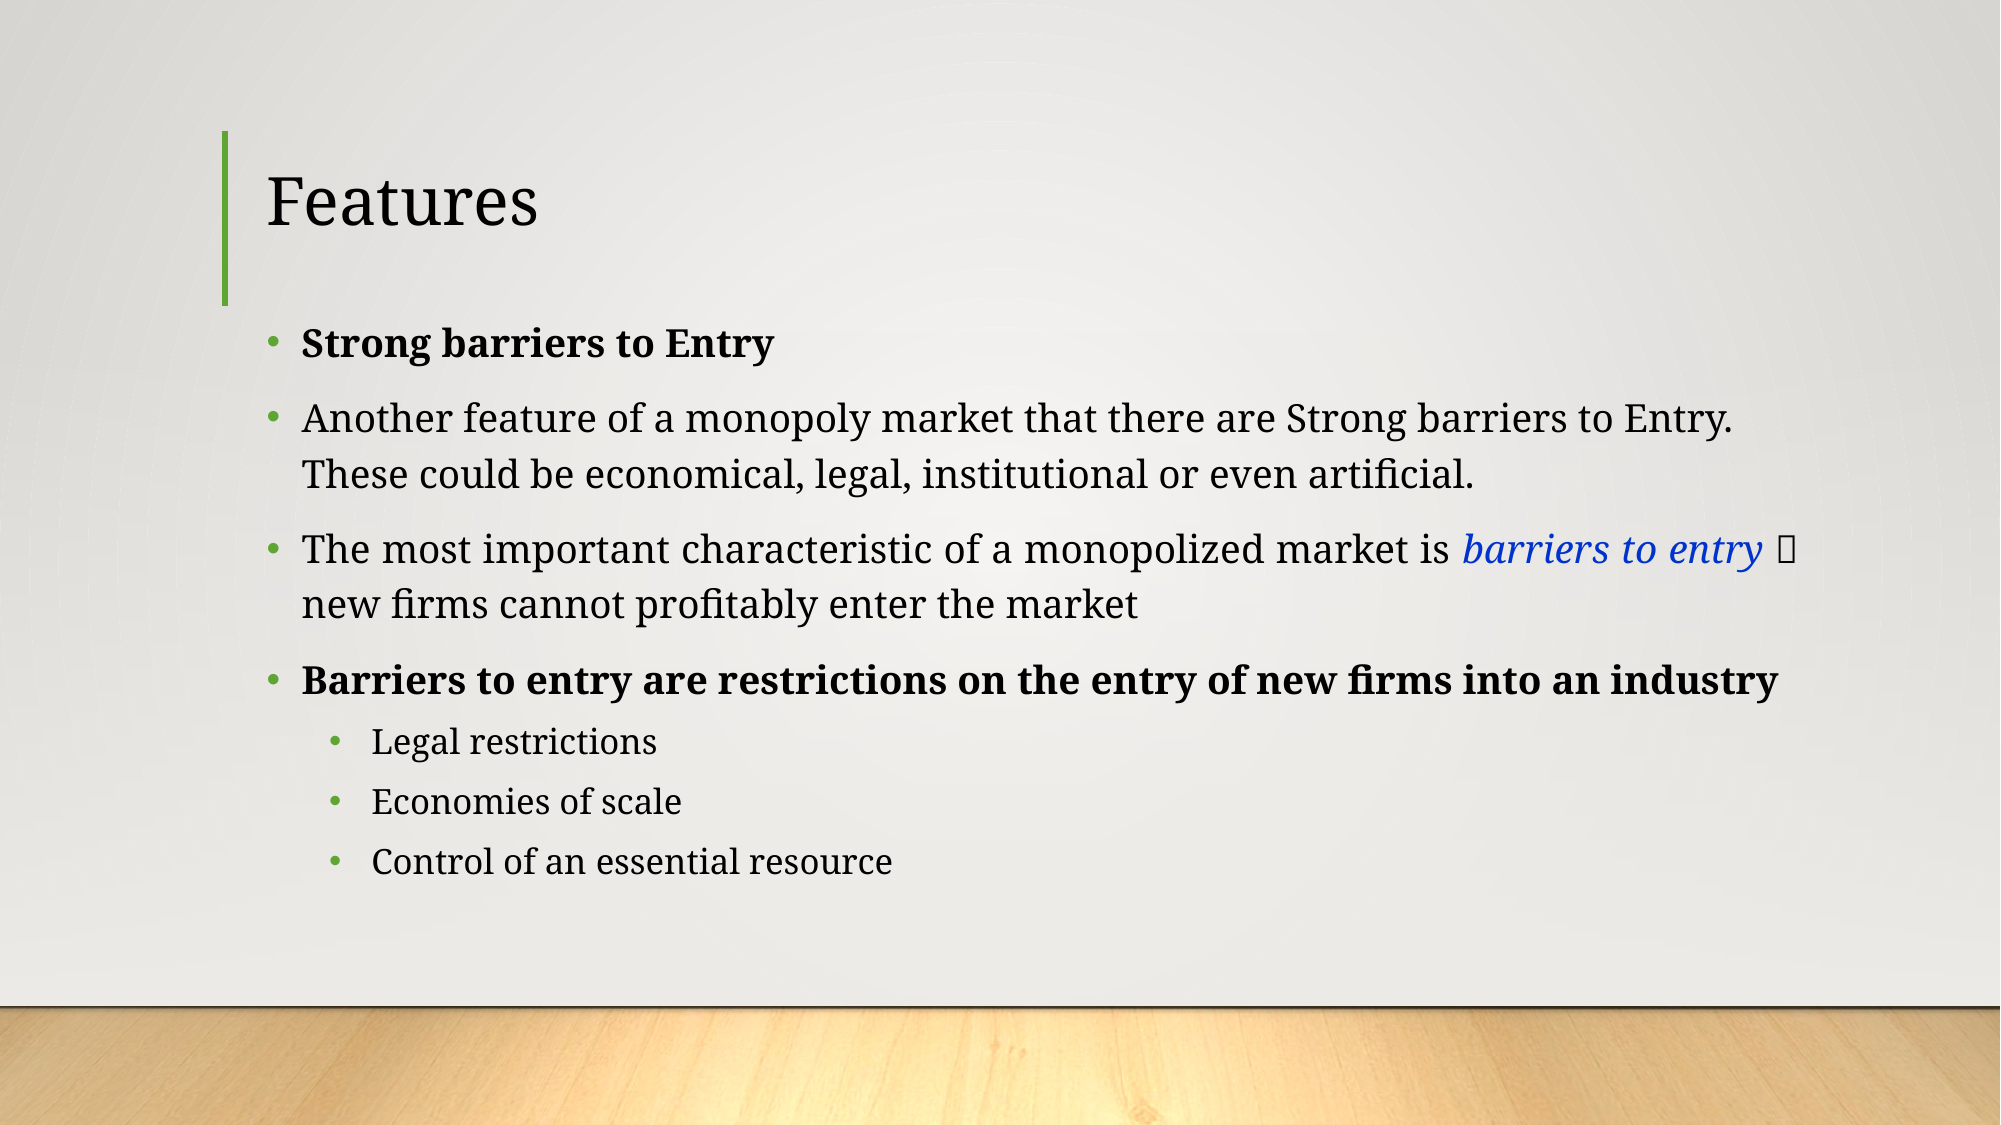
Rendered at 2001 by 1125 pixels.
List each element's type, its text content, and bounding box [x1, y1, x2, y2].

title Features [251, 75, 1814, 248]
list Strong barriers to Entry Another feature of a monopoly market that there are Strong barriers to Entry. These could be economical, legal, institutional or even artificial. The most important characteristic of a monopolized market is barriers to entry  new firms cannot profitably enter the market Barriers to entry are restrictions on the entry of new firms into an industry Legal restrictions Economies of scale Control of an essential resource [251, 301, 1814, 936]
picture [0, 1006, 2000, 1125]
